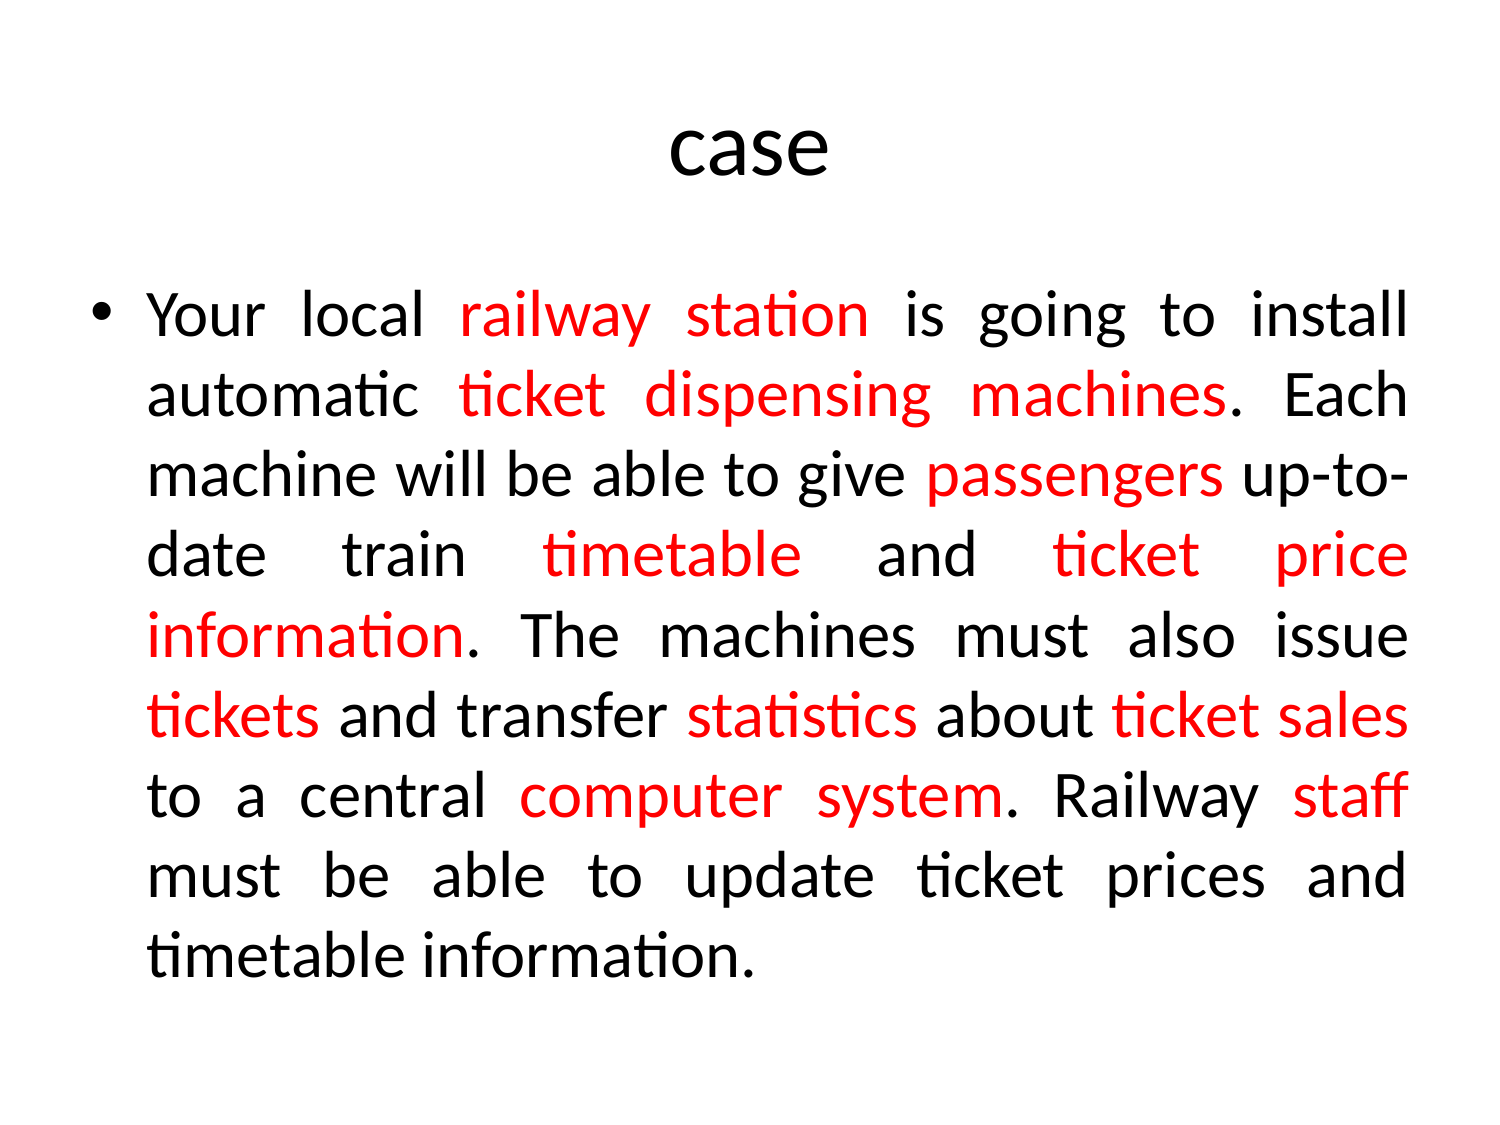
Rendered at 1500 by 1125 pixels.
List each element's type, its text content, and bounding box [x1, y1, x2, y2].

list Your local railway station is going to install automatic ticket dispensing machines. Each machine will be able to give passengers up-to-date train timetable and ticket price information. The machines must also issue tickets and transfer statistics about ticket sales to a central computer system. Railway staff must be able to update ticket prices and timetable information. [75, 262, 1425, 1005]
title case [75, 45, 1425, 233]
